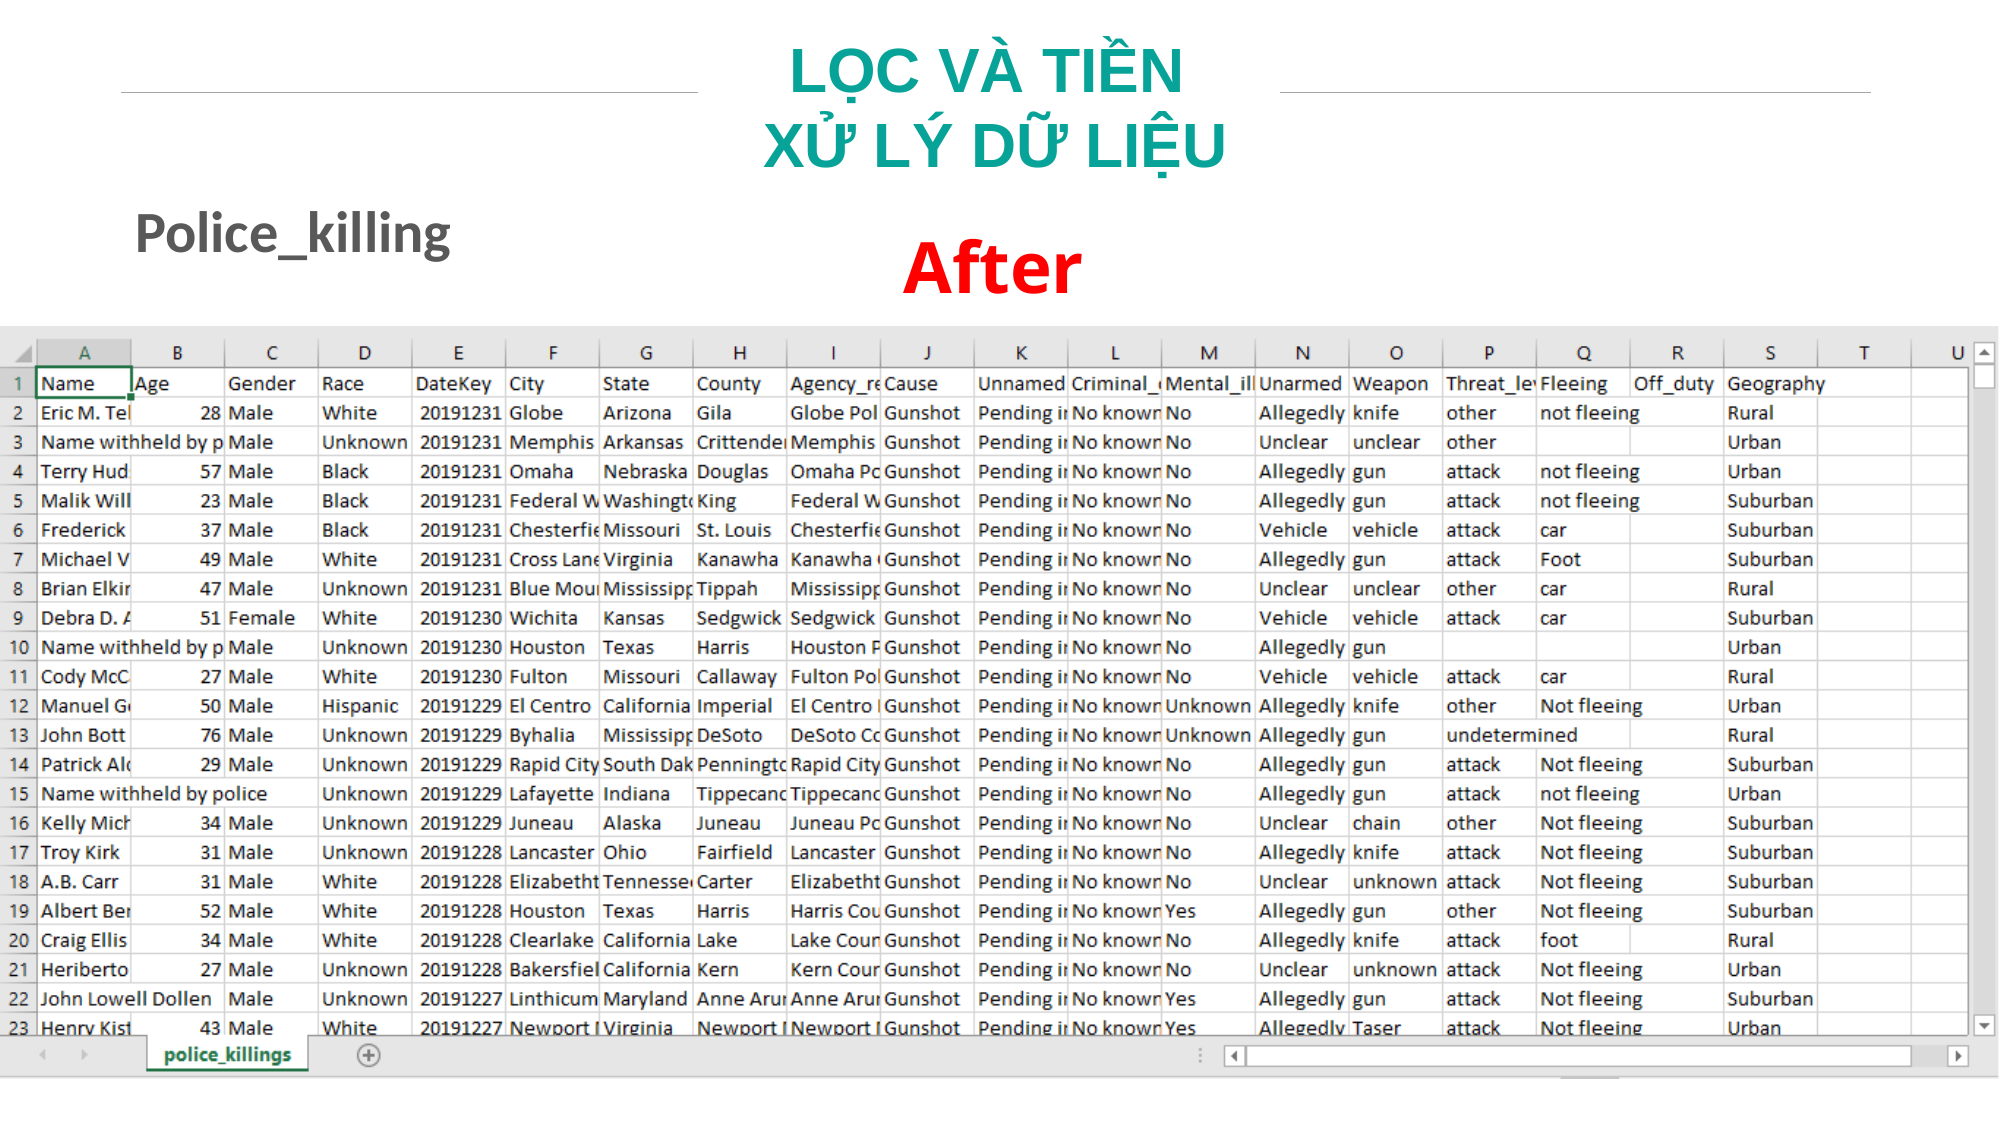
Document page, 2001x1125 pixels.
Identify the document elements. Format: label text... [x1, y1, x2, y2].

text_box LỌC VÀ TIỀN XỬ LÝ DỮ LIỆU [663, 30, 1329, 92]
text_box After [888, 197, 1257, 315]
text_box Police_killing [120, 173, 678, 272]
text_box LỌC VÀ TIỀN XỬ LÝ DỮ LIỆU [663, 93, 1329, 181]
picture [0, 326, 2000, 1079]
